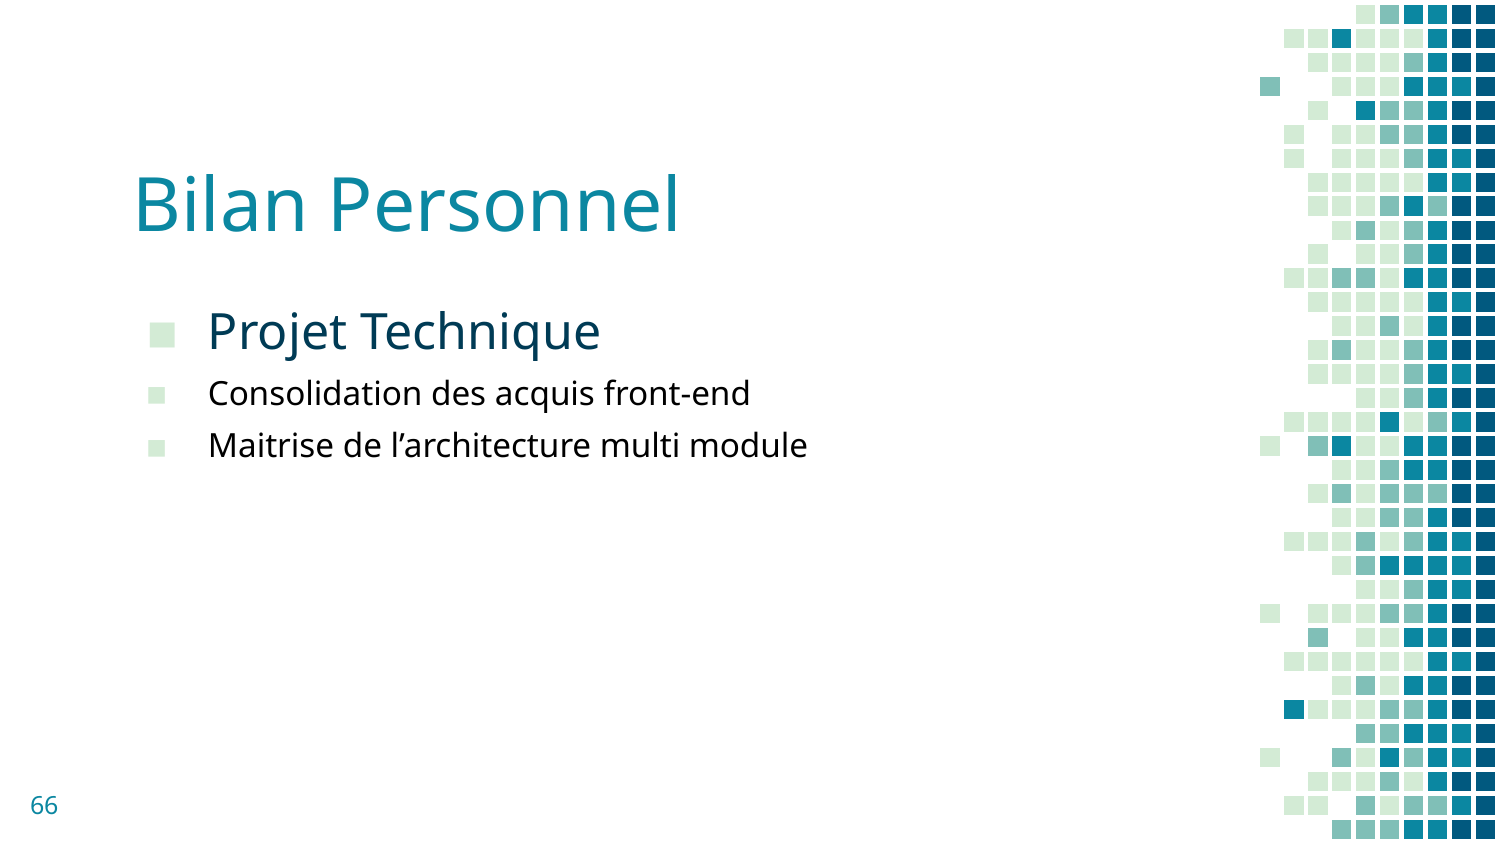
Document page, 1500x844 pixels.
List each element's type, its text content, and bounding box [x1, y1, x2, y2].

list Projet Technique Consolidation des acquis front-end Maitrise de l’architecture multi module [117, 284, 1227, 774]
title Bilan Personnel [117, 121, 1227, 262]
slide_number 66 [15, 774, 105, 839]
